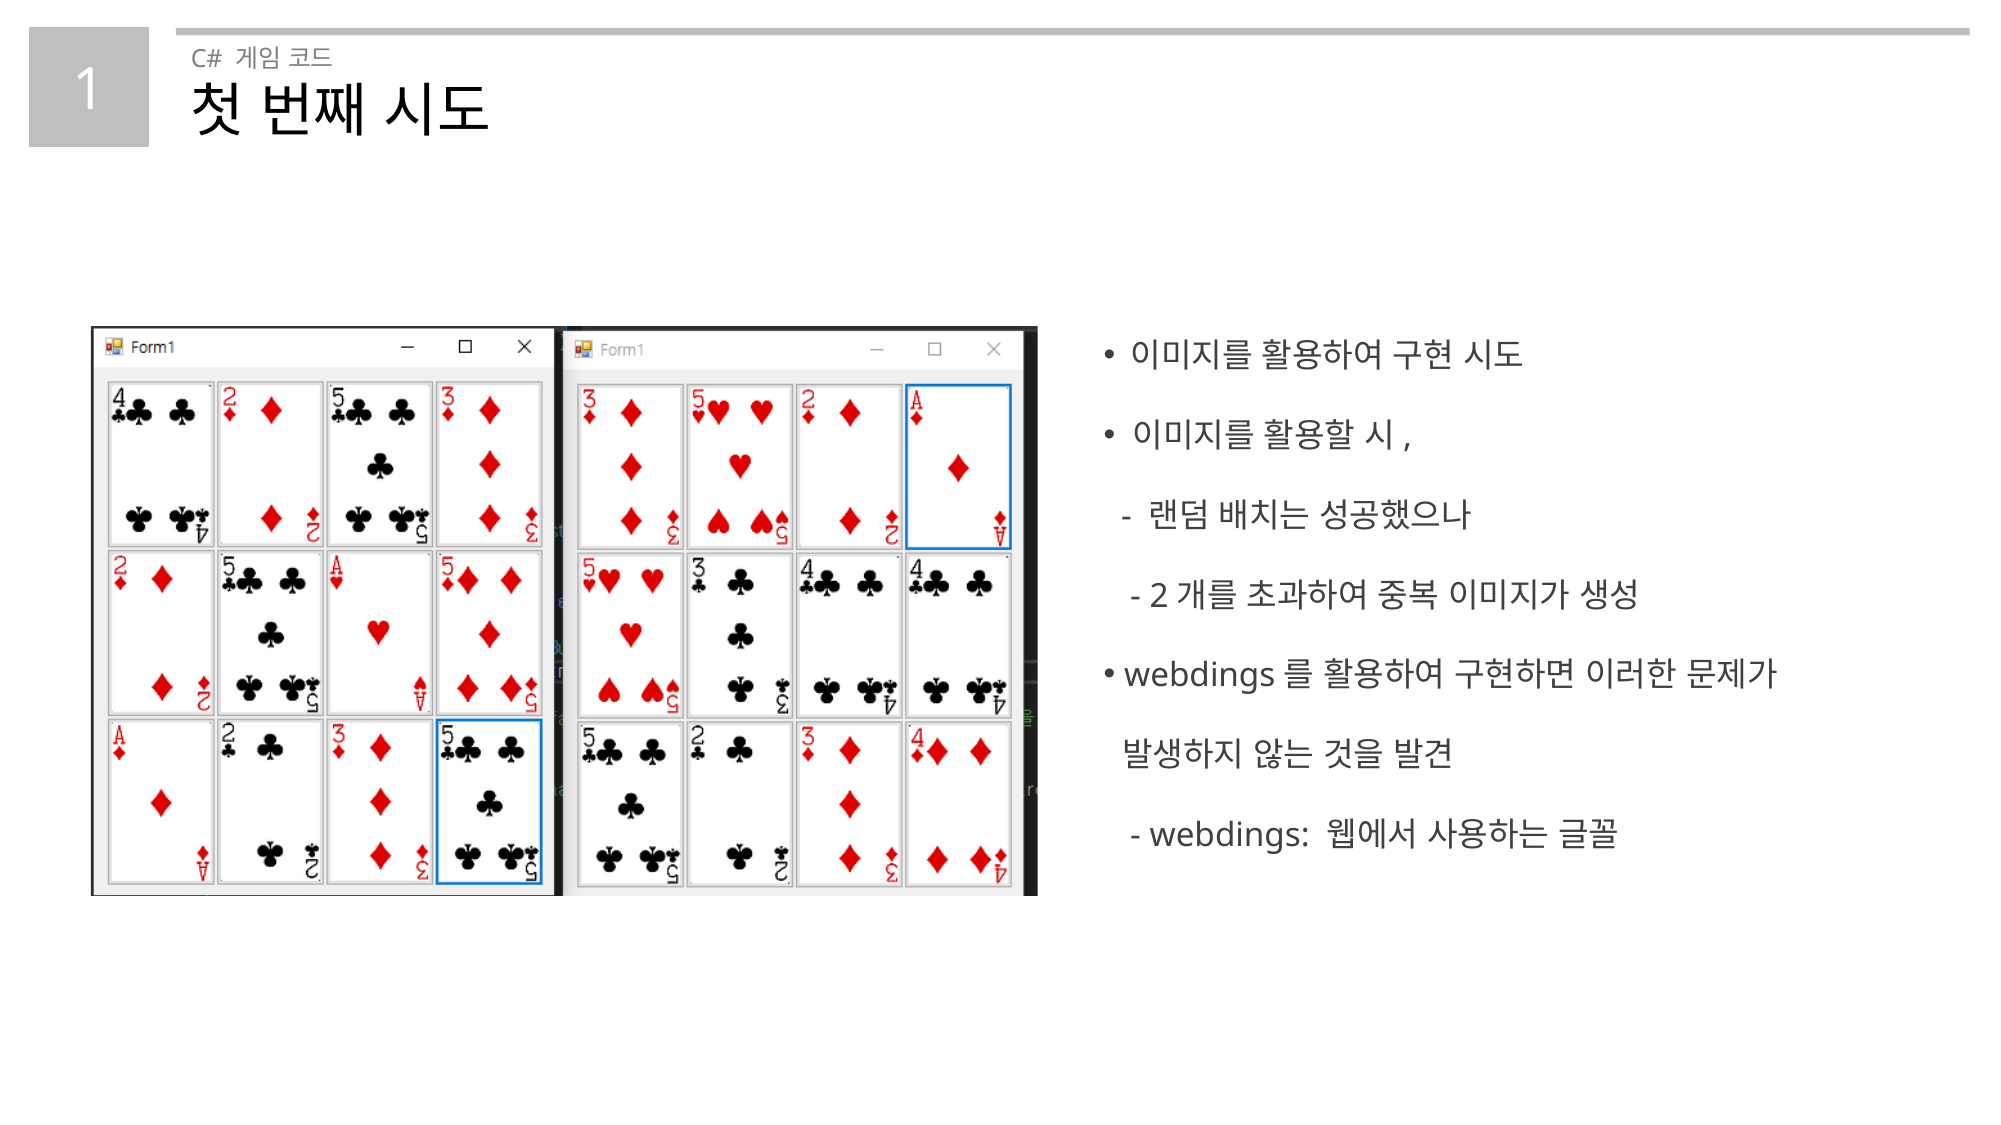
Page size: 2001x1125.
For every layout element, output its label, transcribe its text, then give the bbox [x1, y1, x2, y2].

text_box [29, 27, 149, 146]
title C# 게임 코드 첫 번째 시도 [176, 35, 1900, 154]
picture [90, 326, 1038, 896]
text_box [175, 27, 1971, 36]
text_box 이미지를 활용하여 구현 시도 이미지를 활용할 시, - 랜덤 배치는 성공했으나 - 2개를 초과하여 중복 이미지가 생성 webdings를 활용하여 구현하면 이러한 문제가 발생하지 않는 것을 발견 - webdings: 웹에서 사용하는 글꼴 [1088, 326, 1866, 861]
